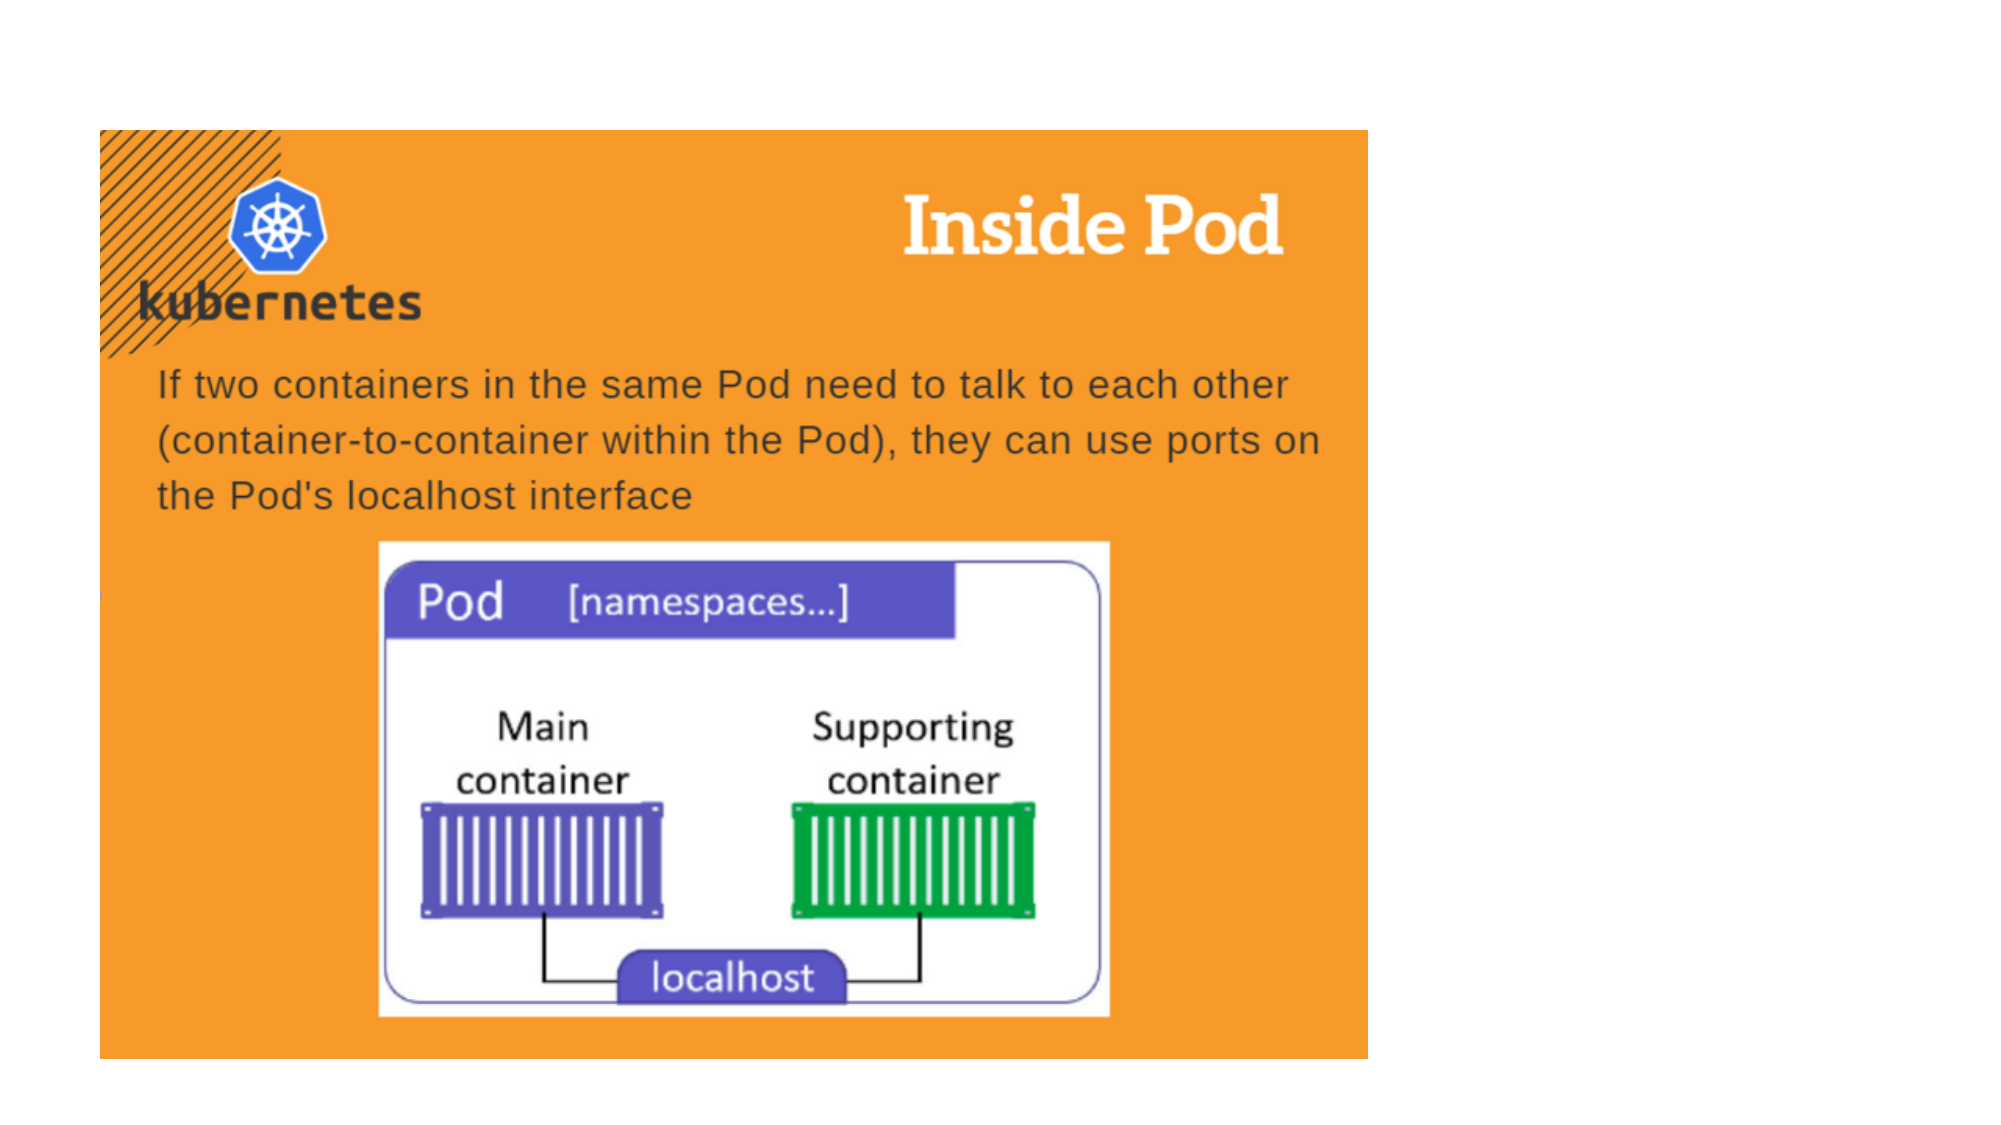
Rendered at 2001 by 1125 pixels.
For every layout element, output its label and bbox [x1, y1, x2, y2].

picture [100, 130, 1368, 1059]
